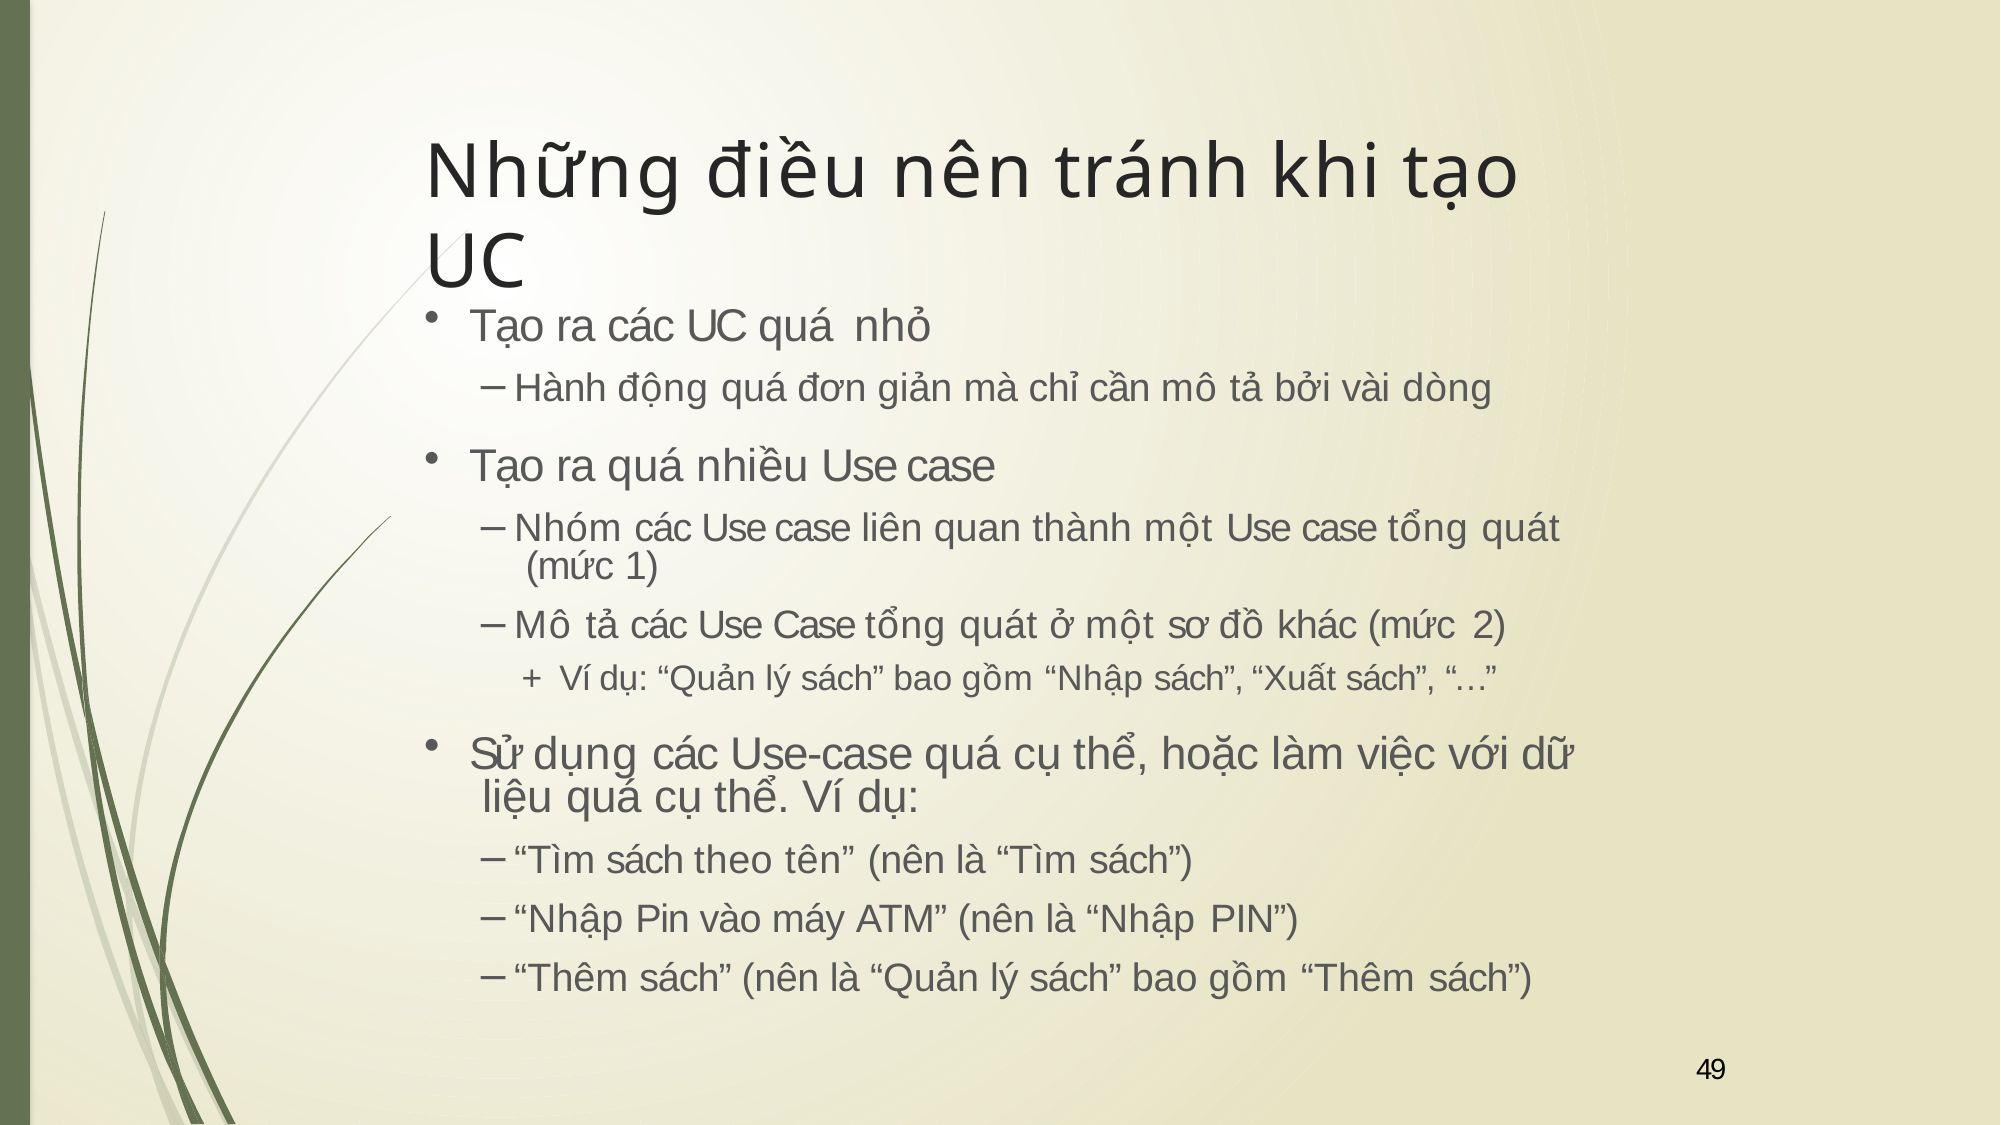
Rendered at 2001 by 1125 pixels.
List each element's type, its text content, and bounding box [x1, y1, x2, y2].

text_box Tạo ra các UC quá nhỏ Hành động quá đơn giản mà chỉ cần mô tả bởi vài dòng Tạo ra quá nhiều Use case Nhóm các Use case liên quan thành một Use case tổng quát (mức 1) Mô tả các Use Case tổng quát ở một sơ đồ khác (mức 2) + Ví dụ: “Quản lý sách” bao gồm “Nhập sách”, “Xuất sách”, “…” Sử dụng các Use-case quá cụ thể, hoặc làm việc với dữ liệu quá cụ thể. Ví dụ: “Tìm sách theo tên” (nên là “Tìm sách”) “Nhập Pin vào máy ATM” (nên là “Nhập PIN”) “Thêm sách” (nên là “Quản lý sách” bao gồm “Thêm sách”) [422, 280, 1577, 1000]
title Những điều nên tránh khi tạo UC [422, 119, 1550, 310]
slide_number 49 [1689, 1049, 1736, 1125]
